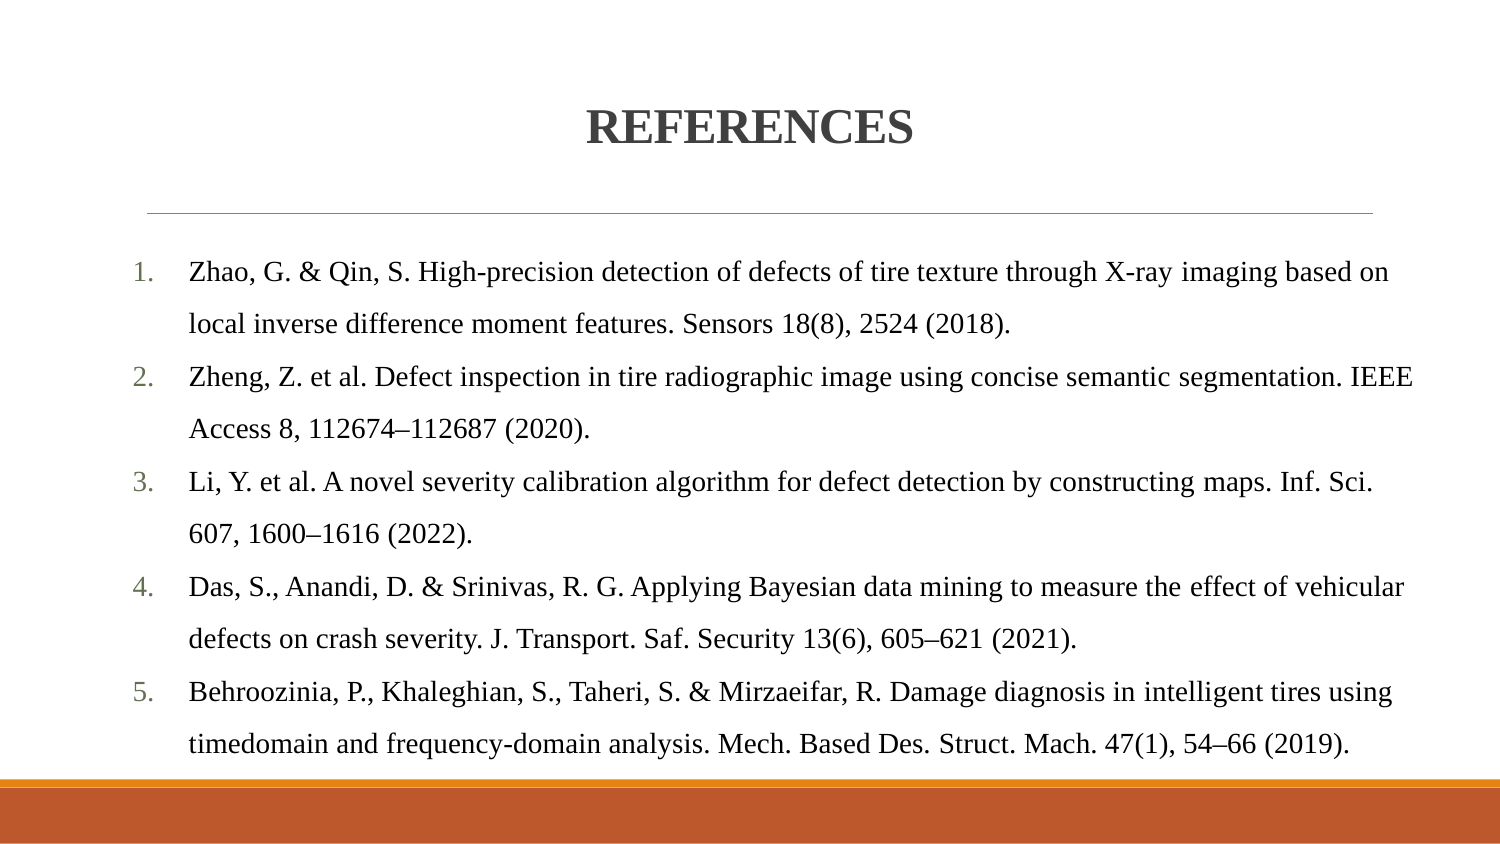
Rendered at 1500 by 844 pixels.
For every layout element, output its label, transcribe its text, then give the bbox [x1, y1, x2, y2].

subtitle Zhao, G. & Qin, S. High-precision detection of defects of tire texture through X-ray imaging based on local inverse difference moment features. Sensors 18(8), 2524 (2018). Zheng, Z. et al. Defect inspection in tire radiographic image using concise semantic segmentation. IEEE Access 8, 112674–112687 (2020). Li, Y. et al. A novel severity calibration algorithm for defect detection by constructing maps. Inf. Sci. 607, 1600–1616 (2022). Das, S., Anandi, D. & Srinivas, R. G. Applying Bayesian data mining to measure the effect of vehicular defects on crash severity. J. Transport. Saf. Security 13(6), 605–621 (2021). Behroozinia, P., Khaleghian, S., Taheri, S. & Mirzaeifar, R. Damage diagnosis in intelligent tires using timedomain and frequency-domain analysis. Mech. Based Des. Struct. Mach. 47(1), 54–66 (2019). [117, 219, 1458, 800]
title REFERENCES [117, 87, 1383, 182]
